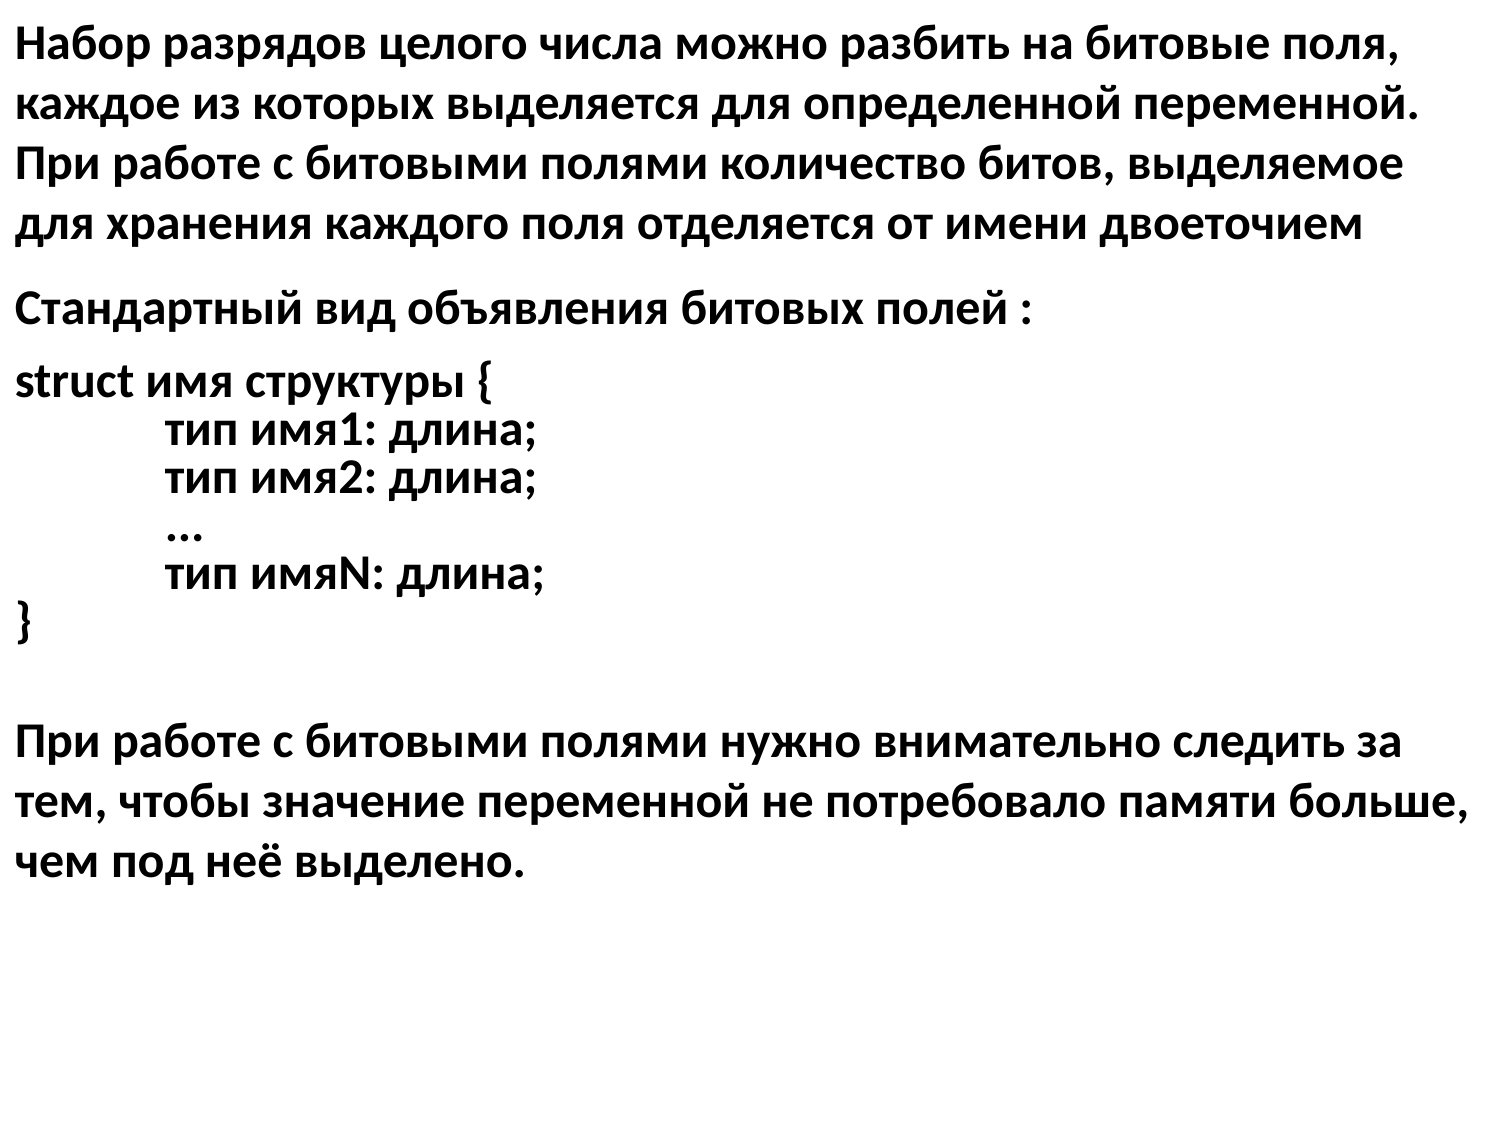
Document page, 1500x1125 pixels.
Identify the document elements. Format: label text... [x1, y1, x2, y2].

text_box Набор разрядов целого числа можно разбить на битовые поля, каждое из которых выделяется для определенной переменной. При работе с битовыми полями количество битов, выделяемое для хранения каждого поля отделяется от имени двоеточием Стандартный вид объявления битовых полей : struct имя структуры { тип имя1: длина; тип имя2: длина; ... тип имяN: длина; } При работе с битовыми полями нужно внимательно следить за тем, чтобы значение переменной не потребовало памяти больше, чем под неё выделено. [0, 2, 1500, 895]
